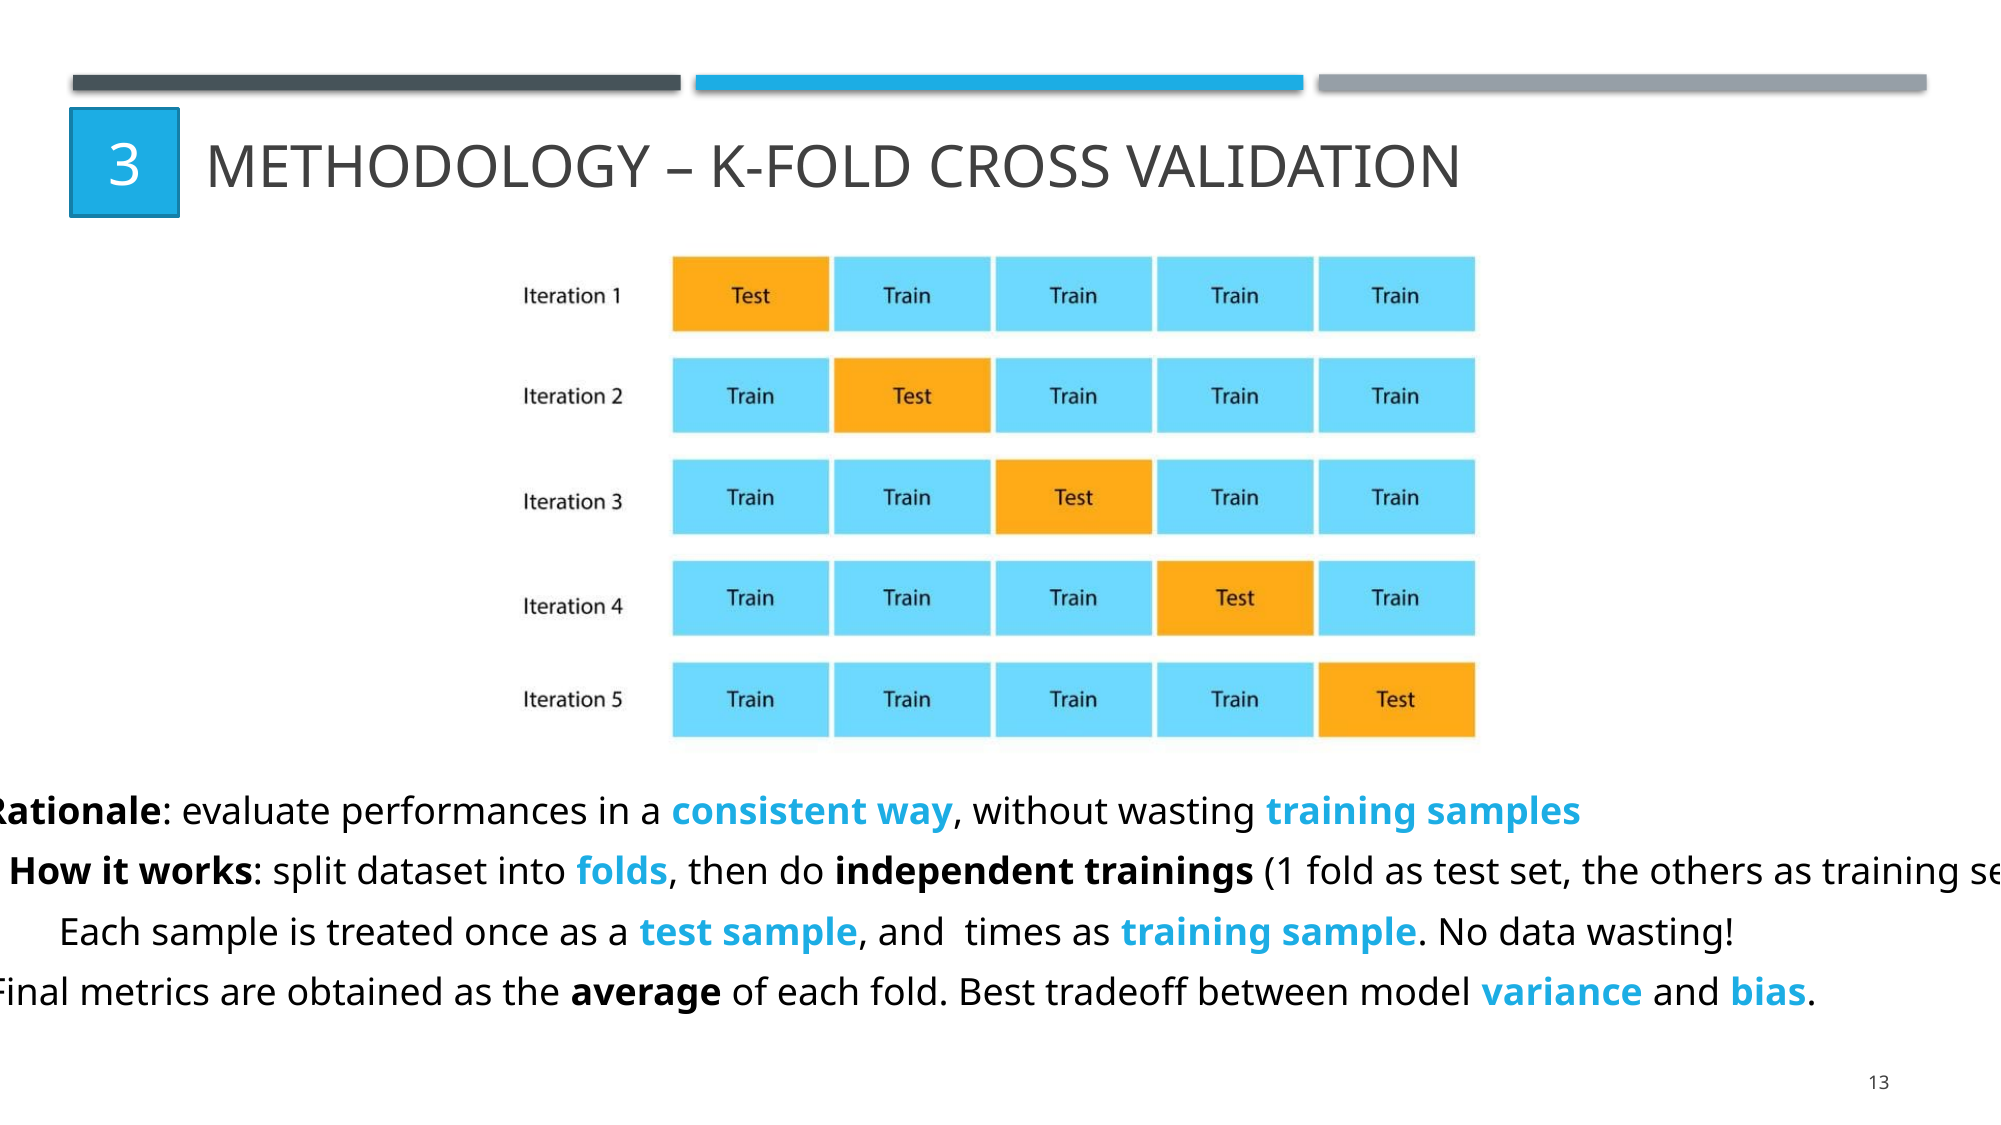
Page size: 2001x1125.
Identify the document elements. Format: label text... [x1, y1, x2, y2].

picture [469, 205, 1530, 791]
text_box Rationale: evaluate performances in a consistent way, without wasting training samples [0, 779, 1597, 839]
title Methodology – k-fold cross validation [190, 11, 2000, 207]
slide_number 13 [1732, 1053, 1905, 1114]
text_box Final metrics are obtained as the average of each fold. Best tradeoff between model variance and bias. [0, 960, 1832, 1065]
text_box 3 [69, 107, 180, 218]
